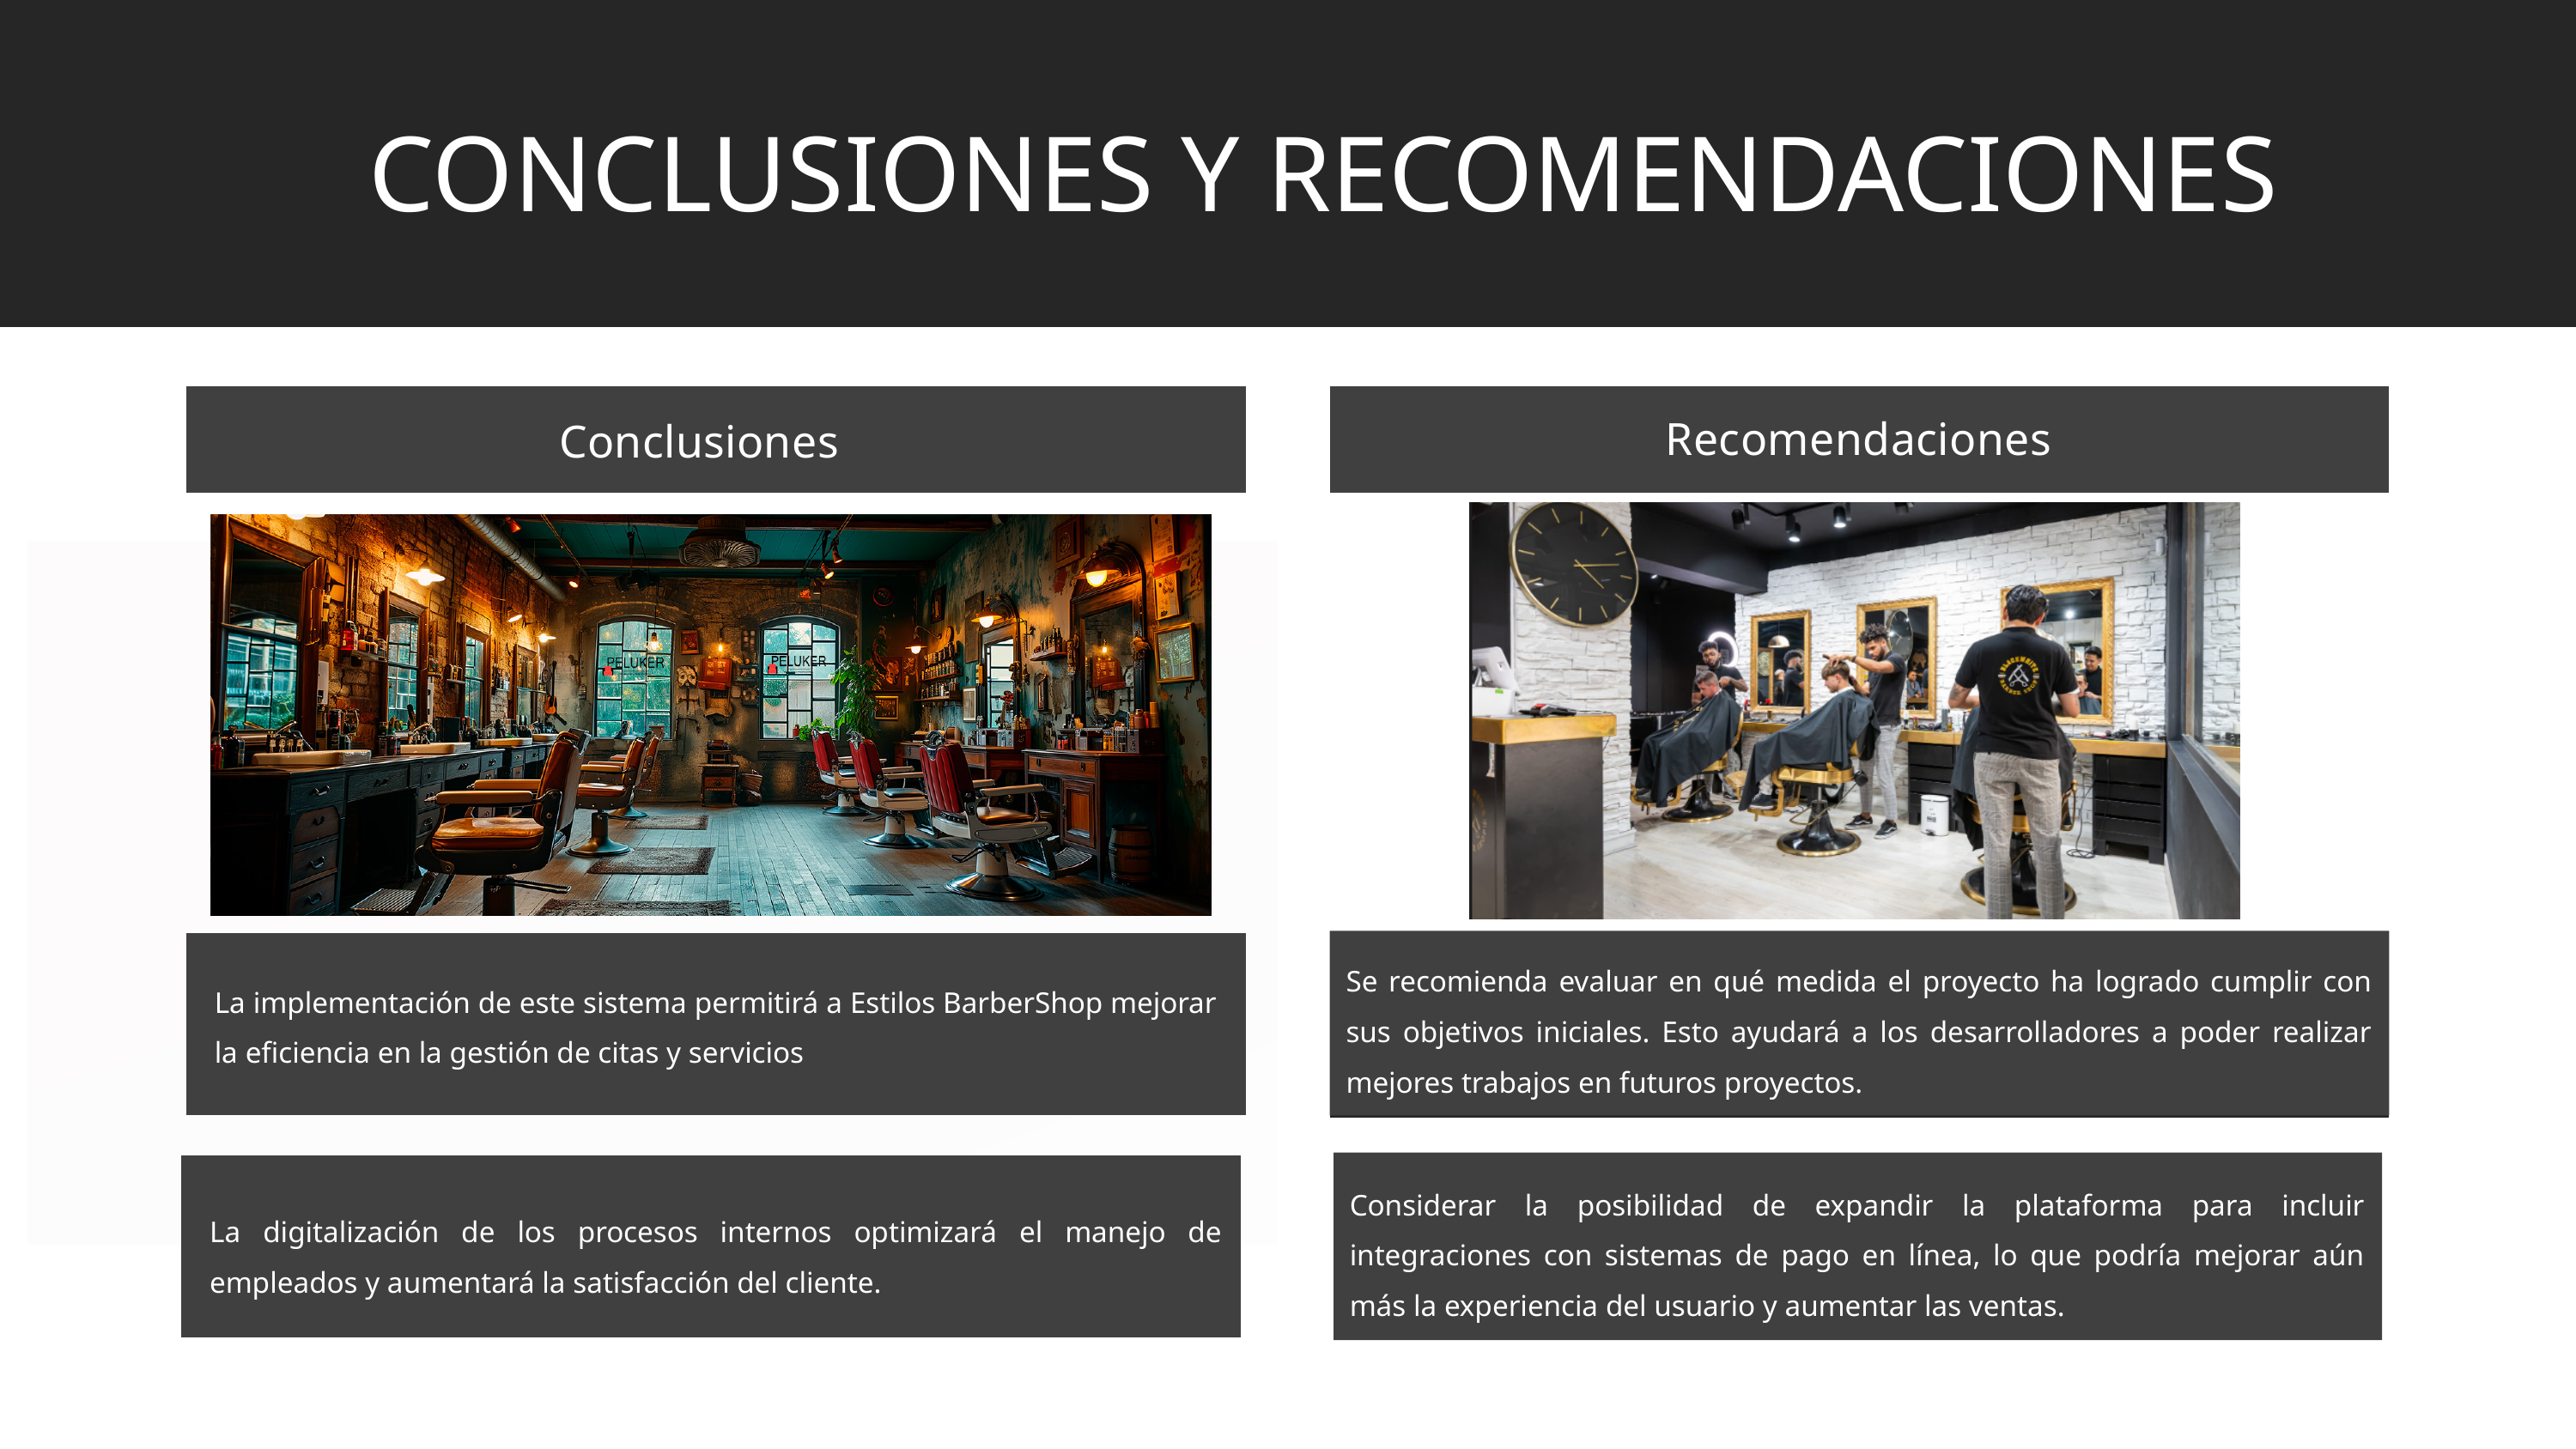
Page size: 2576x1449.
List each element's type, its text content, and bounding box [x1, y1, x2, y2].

text_box [180, 1251, 193, 1338]
text_box Recomendaciones [1600, 385, 2117, 482]
text_box Considerar la posibilidad de expandir la plataforma para incluir integraciones con sistemas de pago en línea, lo que podría mejorar aún más la experiencia del usuario y aumentar las ventas. [1334, 1152, 2383, 1341]
text_box Se recomienda evaluar en qué medida el proyecto ha logrado cumplir con sus objetivos iniciales. Esto ayudará a los desarrolladores a poder realizar mejores trabajos en futuros proyectos. [1329, 931, 2390, 1116]
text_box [186, 161, 1247, 710]
text_box [0, 0, 2576, 328]
text_box [1329, 385, 2390, 493]
picture [1469, 501, 2240, 920]
picture [26, 514, 1278, 1245]
text_box CONCLUSIONES Y RECOMENDACIONES [203, 88, 2445, 233]
text_box La digitalización de los procesos internos optimizará el manejo de empleados y aumentará la satisfacción del cliente. [193, 1251, 1240, 1349]
